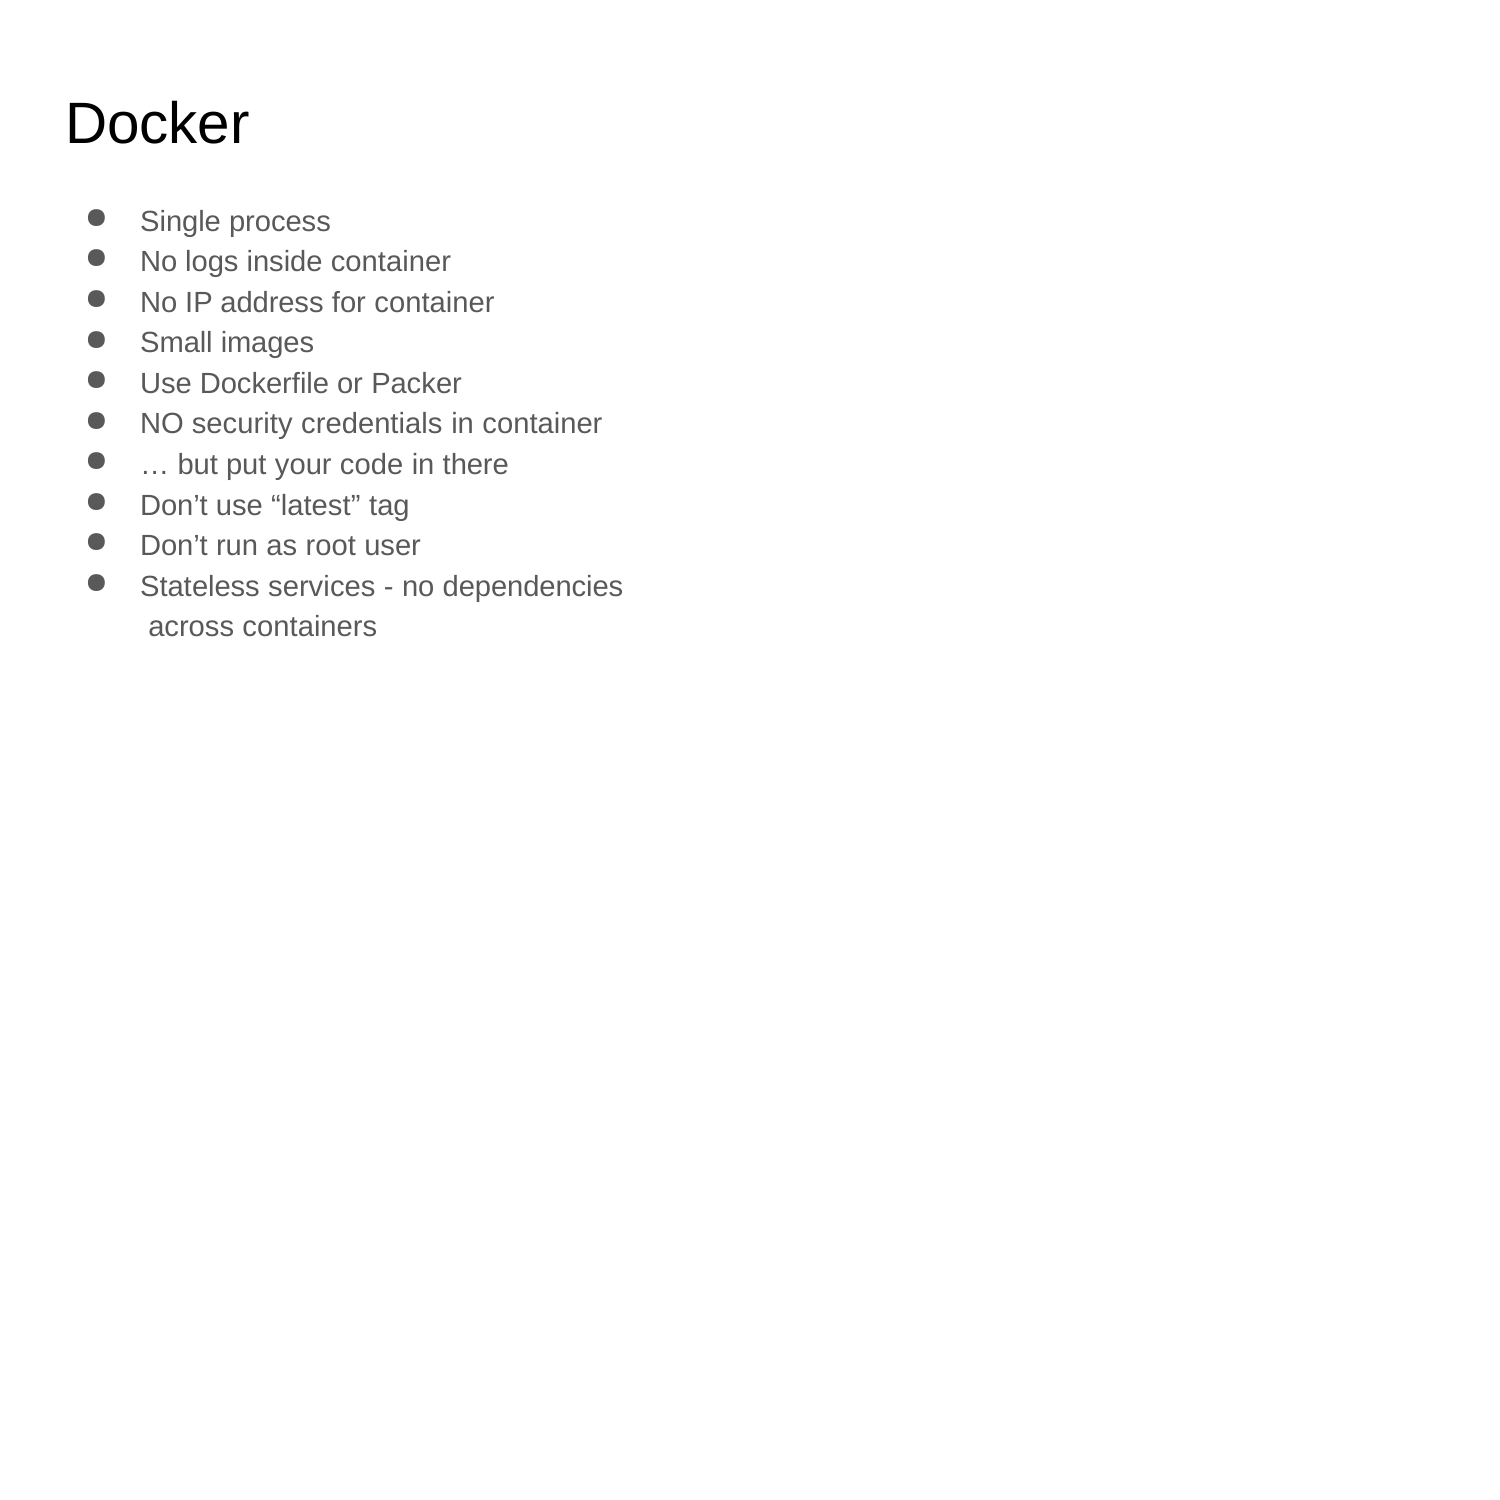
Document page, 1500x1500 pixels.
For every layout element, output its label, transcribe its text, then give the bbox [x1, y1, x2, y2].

title Docker [63, 82, 253, 336]
text_box Single process No logs inside container No IP address for container Small images Use Dockerfile or Packer NO security credentials in container … but put your code in there Don’t use “latest” tag Don’t run as root user Stateless services - no dependencies across containers [82, 194, 625, 643]
